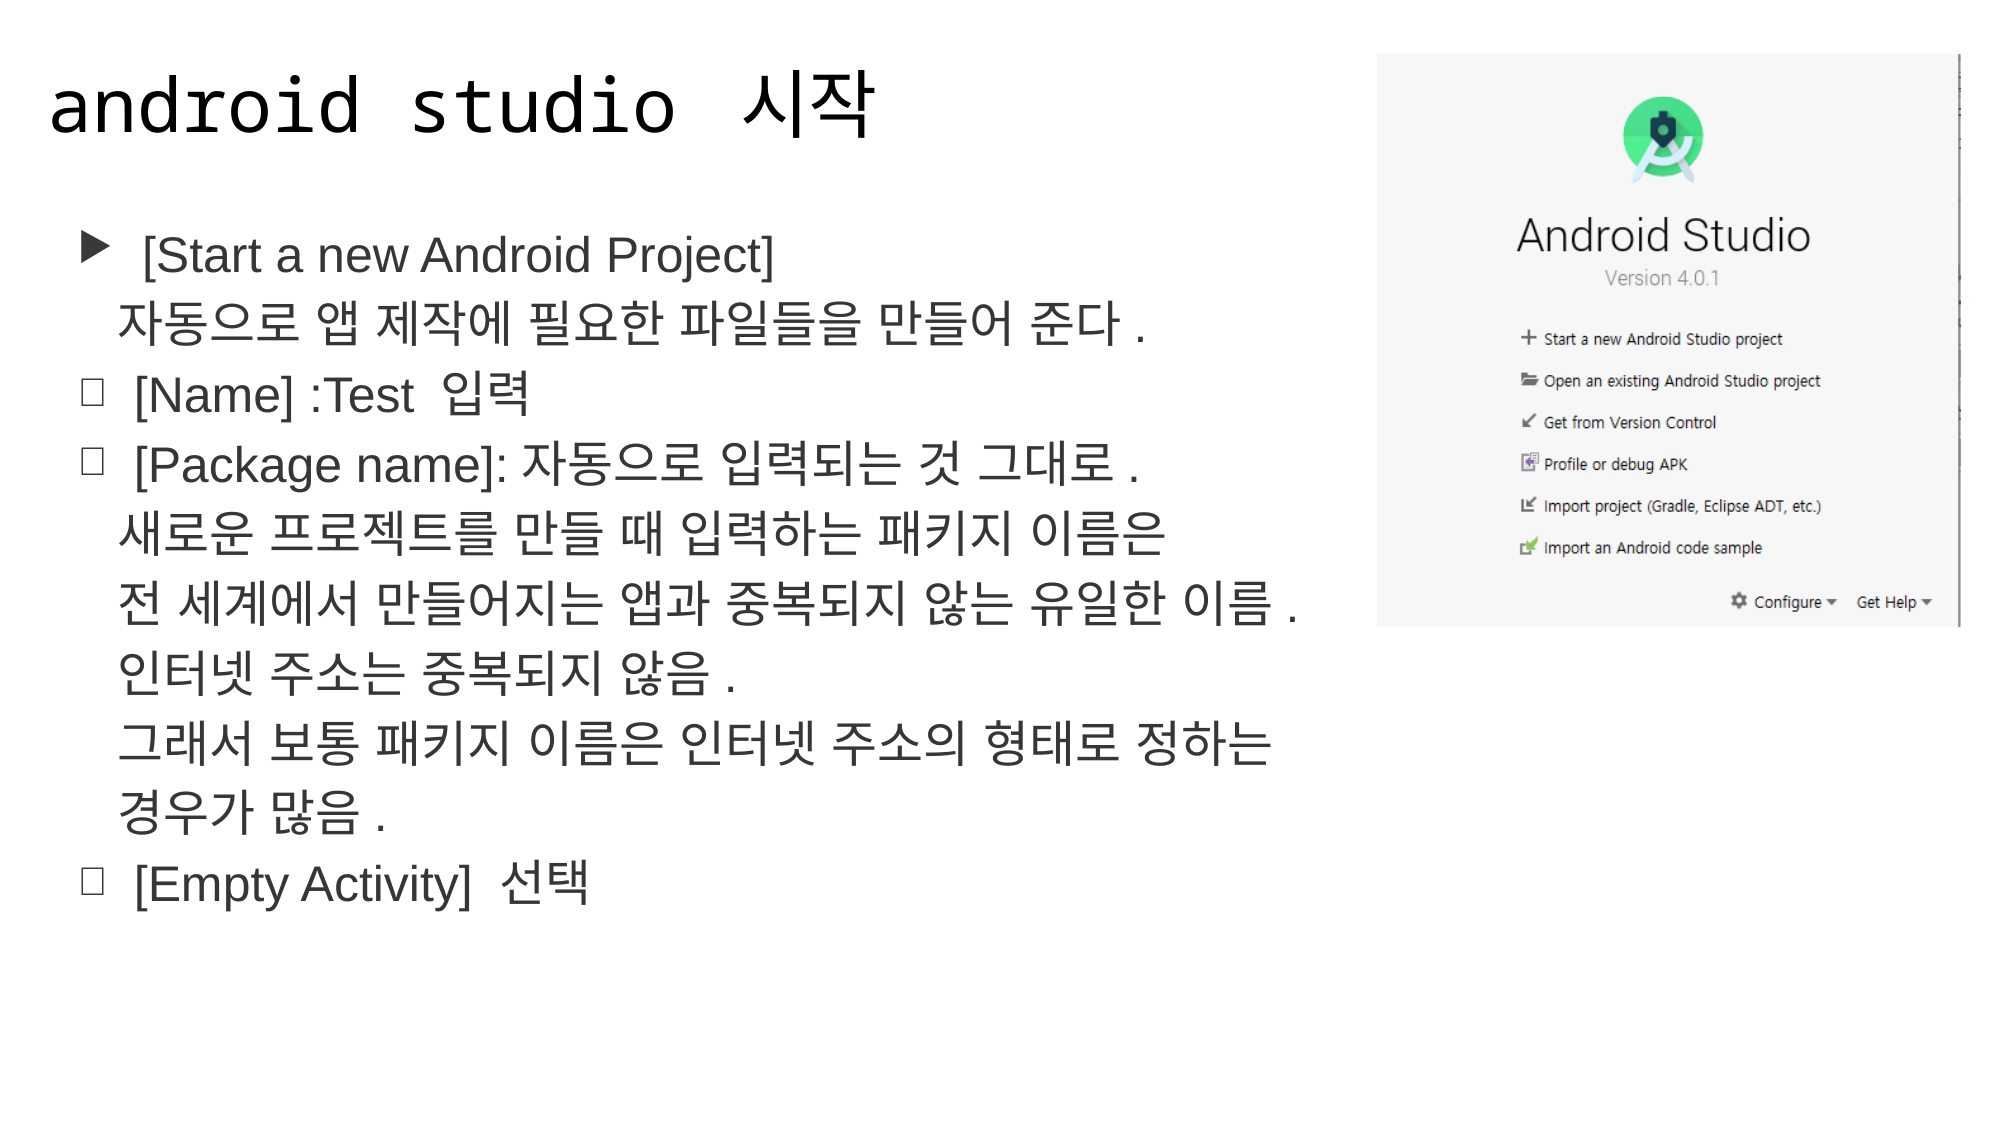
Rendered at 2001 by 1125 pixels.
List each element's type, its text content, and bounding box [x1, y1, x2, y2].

title android studio 시작 [32, 0, 1758, 218]
picture [1377, 54, 1961, 628]
list [Start a new Android Project] 자동으로 앱 제작에 필요한 파일들을 만들어 준다. [Name] :Test 입력 [Package name]:자동으로 입력되는 것 그대로. 새로운 프로젝트를 만들 때 입력하는 패키지 이름은 전 세계에서 만들어지는 앱과 중복되지 않는 유일한 이름. 인터넷 주소는 중복되지 않음. 그래서 보통 패키지 이름은 인터넷 주소의 형태로 정하는 경우가 많음. [Empty Activity] 선택 [39, 214, 1894, 1029]
